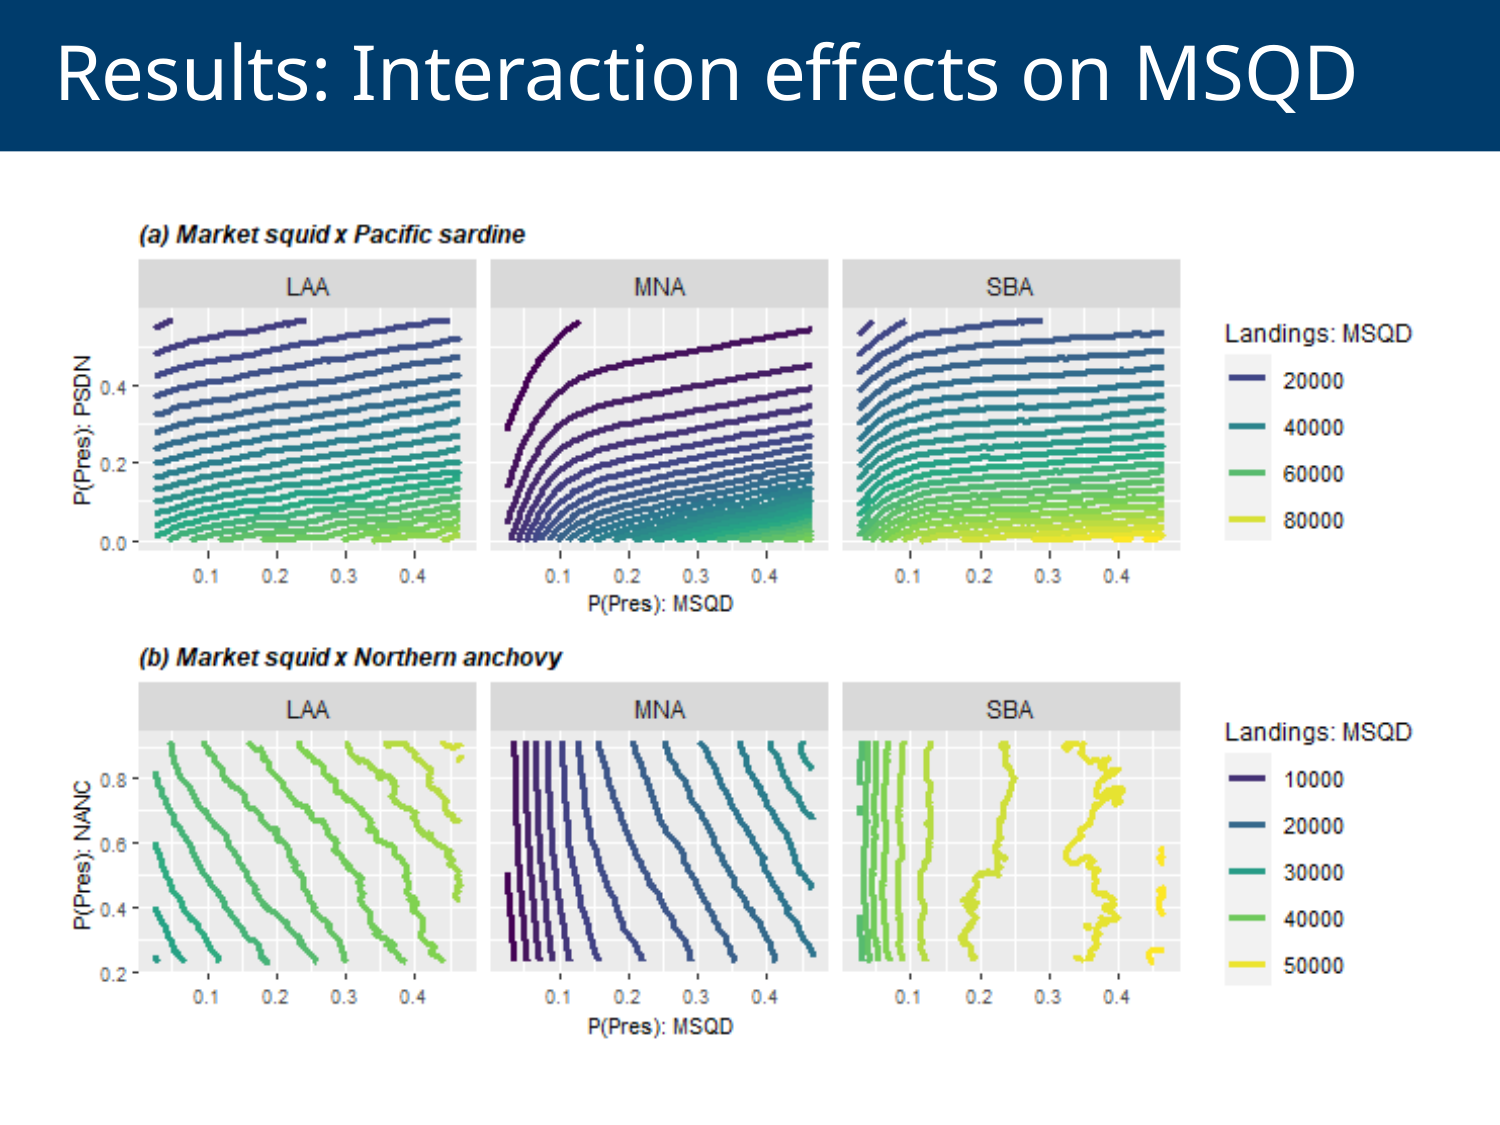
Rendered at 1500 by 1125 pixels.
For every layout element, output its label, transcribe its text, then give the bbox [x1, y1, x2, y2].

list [42, 193, 1458, 1067]
title Results: Interaction effects on MSQD [0, 0, 1500, 152]
